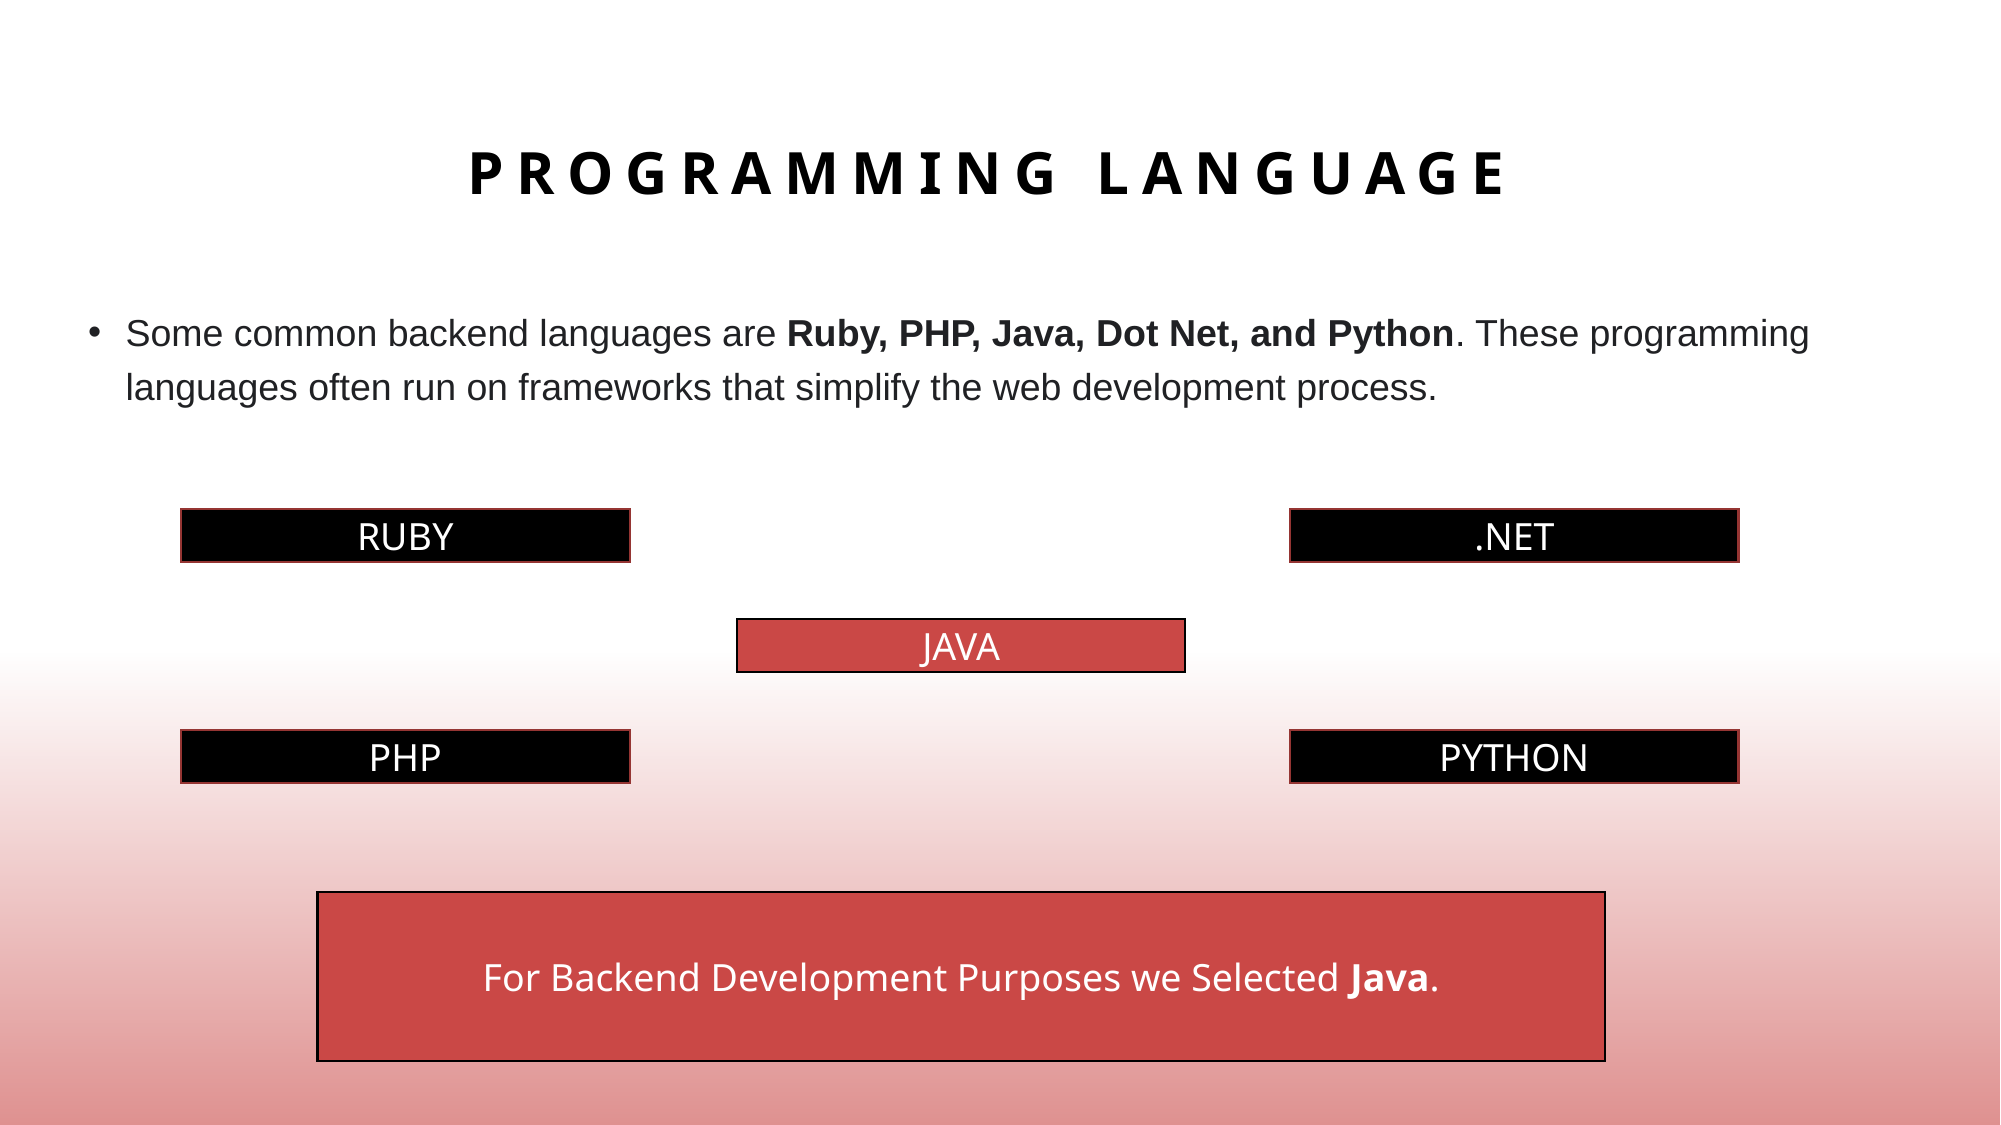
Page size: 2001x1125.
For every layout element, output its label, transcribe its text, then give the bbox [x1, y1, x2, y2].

text_box .NET [1289, 508, 1740, 563]
text_box RUBY [180, 508, 631, 563]
text_box PYTHON [1289, 729, 1740, 784]
text_box JAVA [736, 618, 1186, 673]
text_box Programming language [95, 115, 1905, 252]
text_box Some common backend languages are Ruby, PHP, Java, Dot Net, and Python. These programming languages often run on frameworks that simplify the web development process. [73, 227, 1883, 1068]
text_box For Backend Development Purposes we Selected Java. [316, 891, 1606, 1062]
text_box PHP [180, 729, 631, 784]
